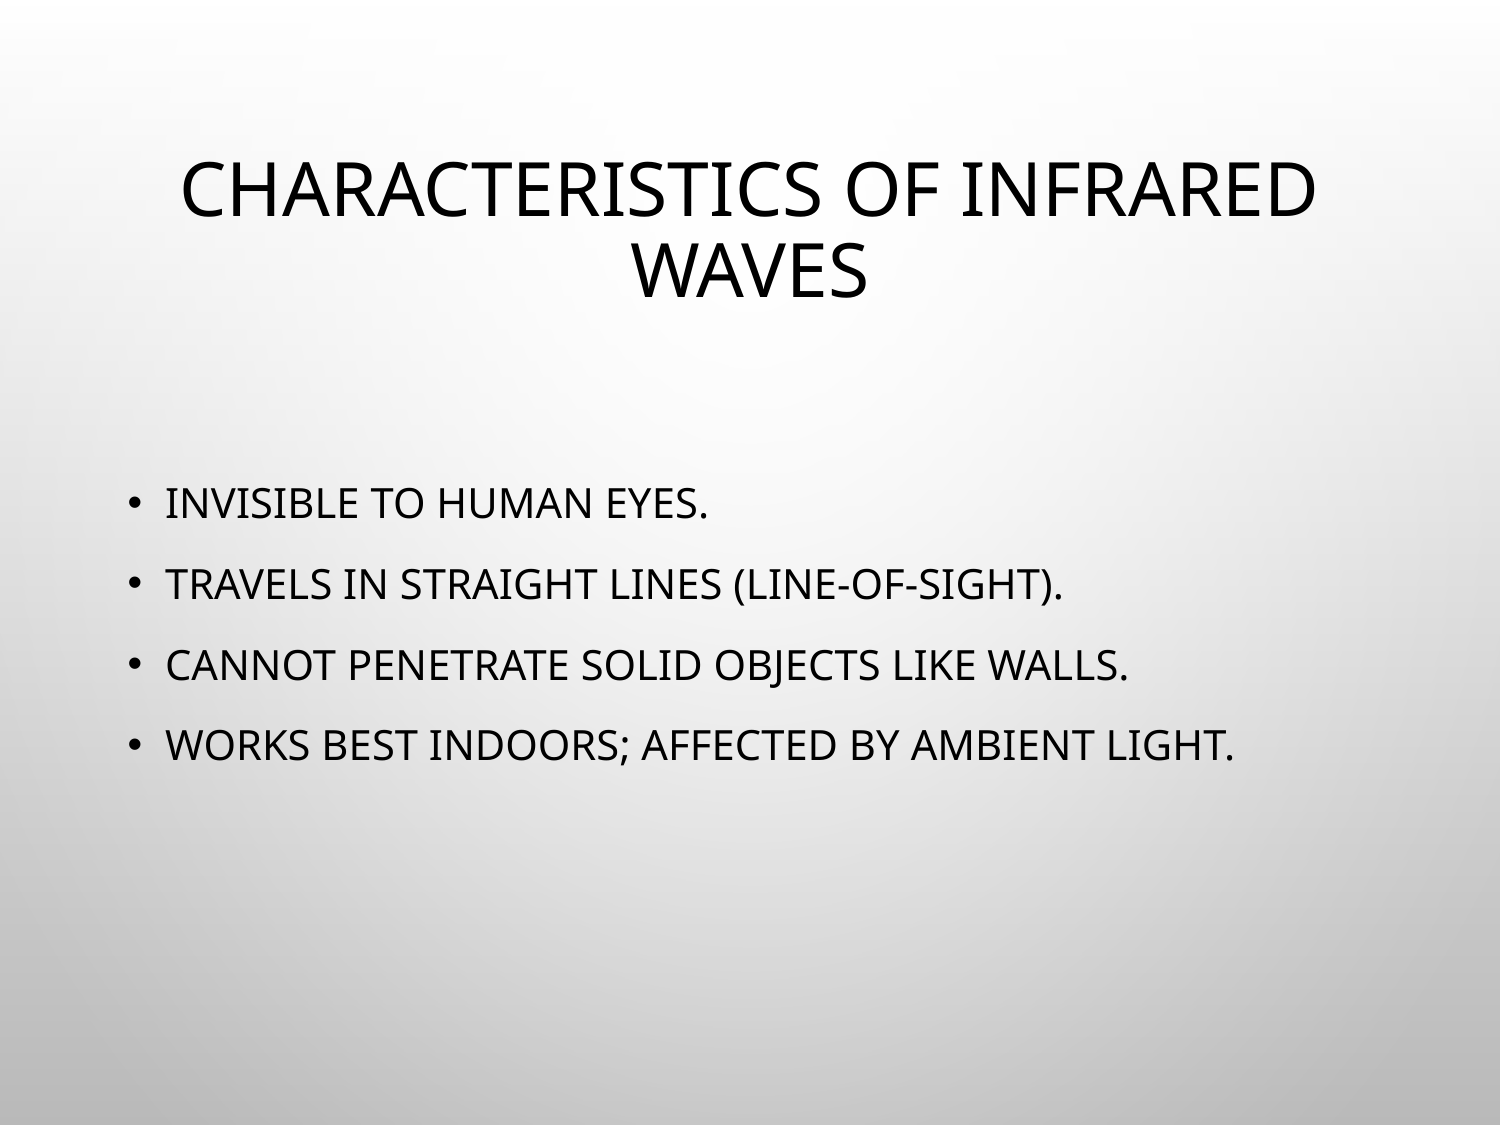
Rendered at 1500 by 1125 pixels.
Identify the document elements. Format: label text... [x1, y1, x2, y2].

title Characteristics of Infrared Waves [112, 101, 1388, 364]
list Invisible to human eyes. Travels in straight lines (line-of-sight). Cannot penetrate solid objects like walls. Works best indoors; affected by ambient light. [112, 388, 1388, 950]
picture [0, 0, 1500, 1125]
